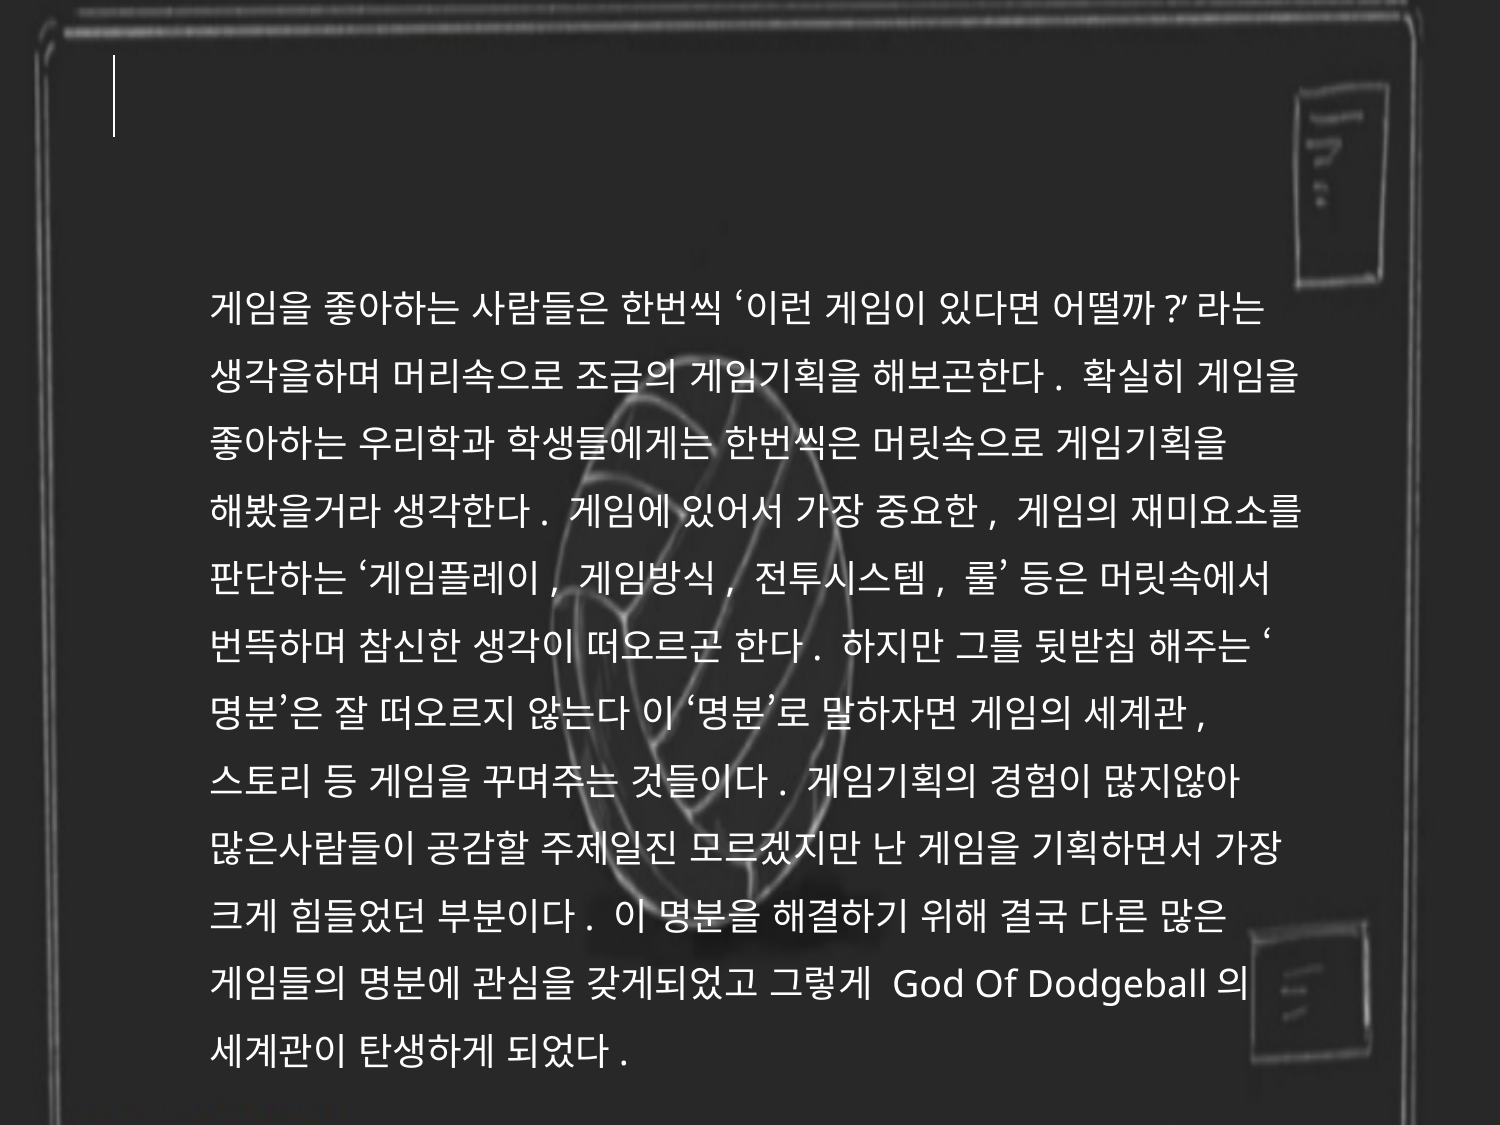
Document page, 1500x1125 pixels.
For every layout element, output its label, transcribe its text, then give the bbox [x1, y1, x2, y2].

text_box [17, 18, 178, 220]
text_box 게임을 좋아하는 사람들은 한번씩 ‘이런 게임이 있다면 어떨까?’라는 생각을하며 머리속으로 조금의 게임기획을 해보곤한다. 확실히 게임을 좋아하는 우리학과 학생들에게는 한번씩은 머릿속으로 게임기획을 해봤을거라 생각한다. 게임에 있어서 가장 중요한, 게임의 재미요소를 판단하는 ‘게임플레이, 게임방식, 전투시스템, 룰’ 등은 머릿속에서 번뜩하며 참신한 생각이 떠오르곤 한다. 하지만 그를 뒷받침 해주는 ‘명분’은 잘 떠오르지 않는다 이 ‘명분’로 말하자면 게임의 세계관, 스토리 등 게임을 꾸며주는 것들이다. 게임기획의 경험이 많지않아 많은사람들이 공감할 주제일진 모르겠지만 난 게임을 기획하면서 가장 크게 힘들었던 부분이다. 이 명분을 해결하기 위해 결국 다른 많은 게임들의 명분에 관심을 갖게되었고 그렇게 God Of Dodgeball의 세계관이 탄생하게 되었다. [194, 255, 1329, 1081]
picture [0, 0, 1500, 1125]
